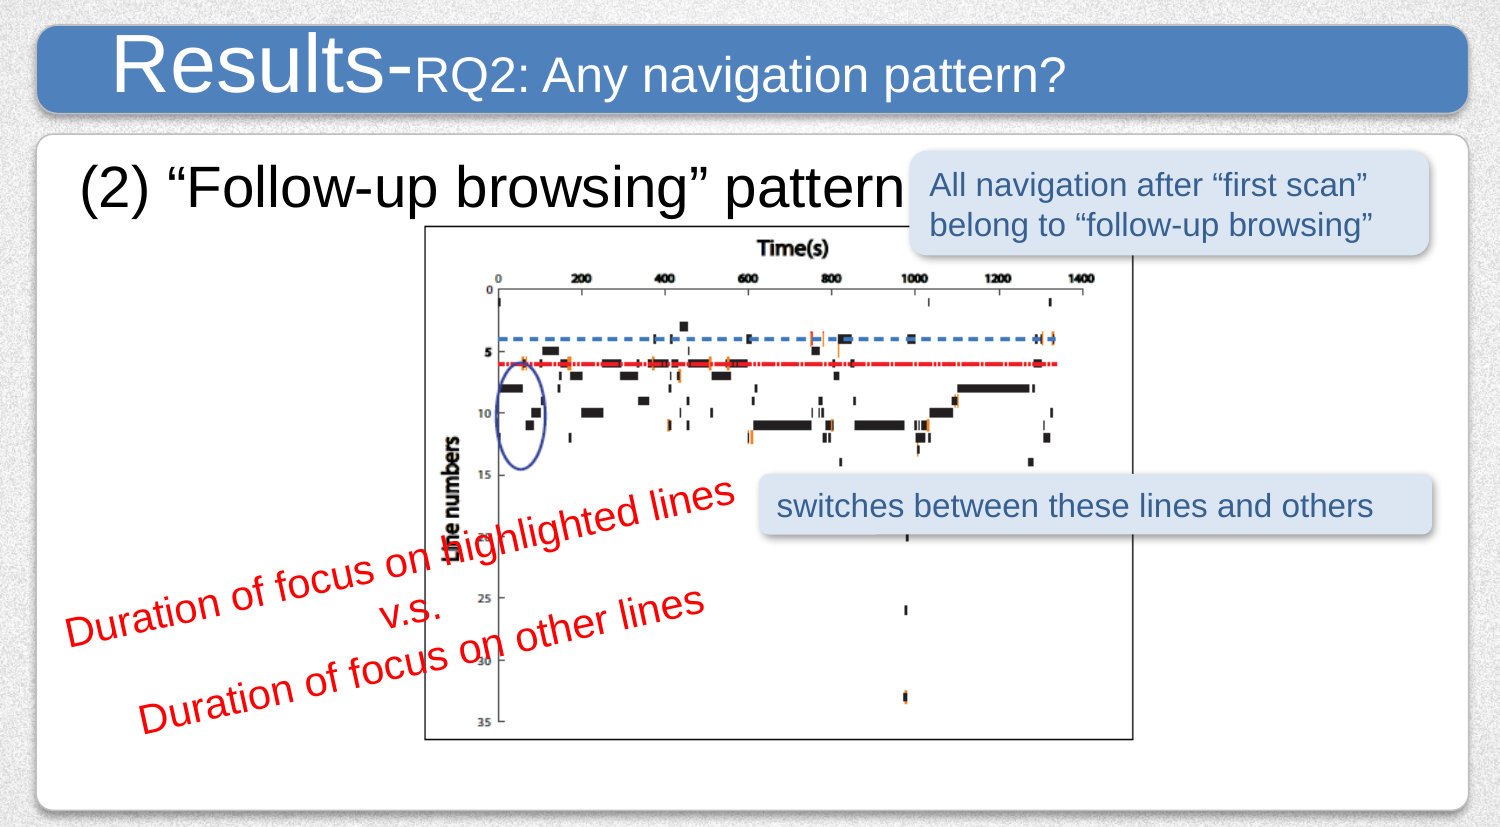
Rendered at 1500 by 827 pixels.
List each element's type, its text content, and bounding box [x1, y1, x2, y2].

title Results-RQ2: Any navigation pattern? [95, 2, 1364, 148]
text_box All navigation after “first scan” belong to “follow-up browsing” [909, 150, 1430, 256]
text_box switches between these lines and others [1146, 473, 1433, 535]
text_box (2) “Follow-up browsing” pattern [64, 141, 998, 227]
text_box Duration of focus on highlighted lines v.s. Duration of focus on other lines [42, 522, 413, 766]
picture [418, 219, 1140, 745]
